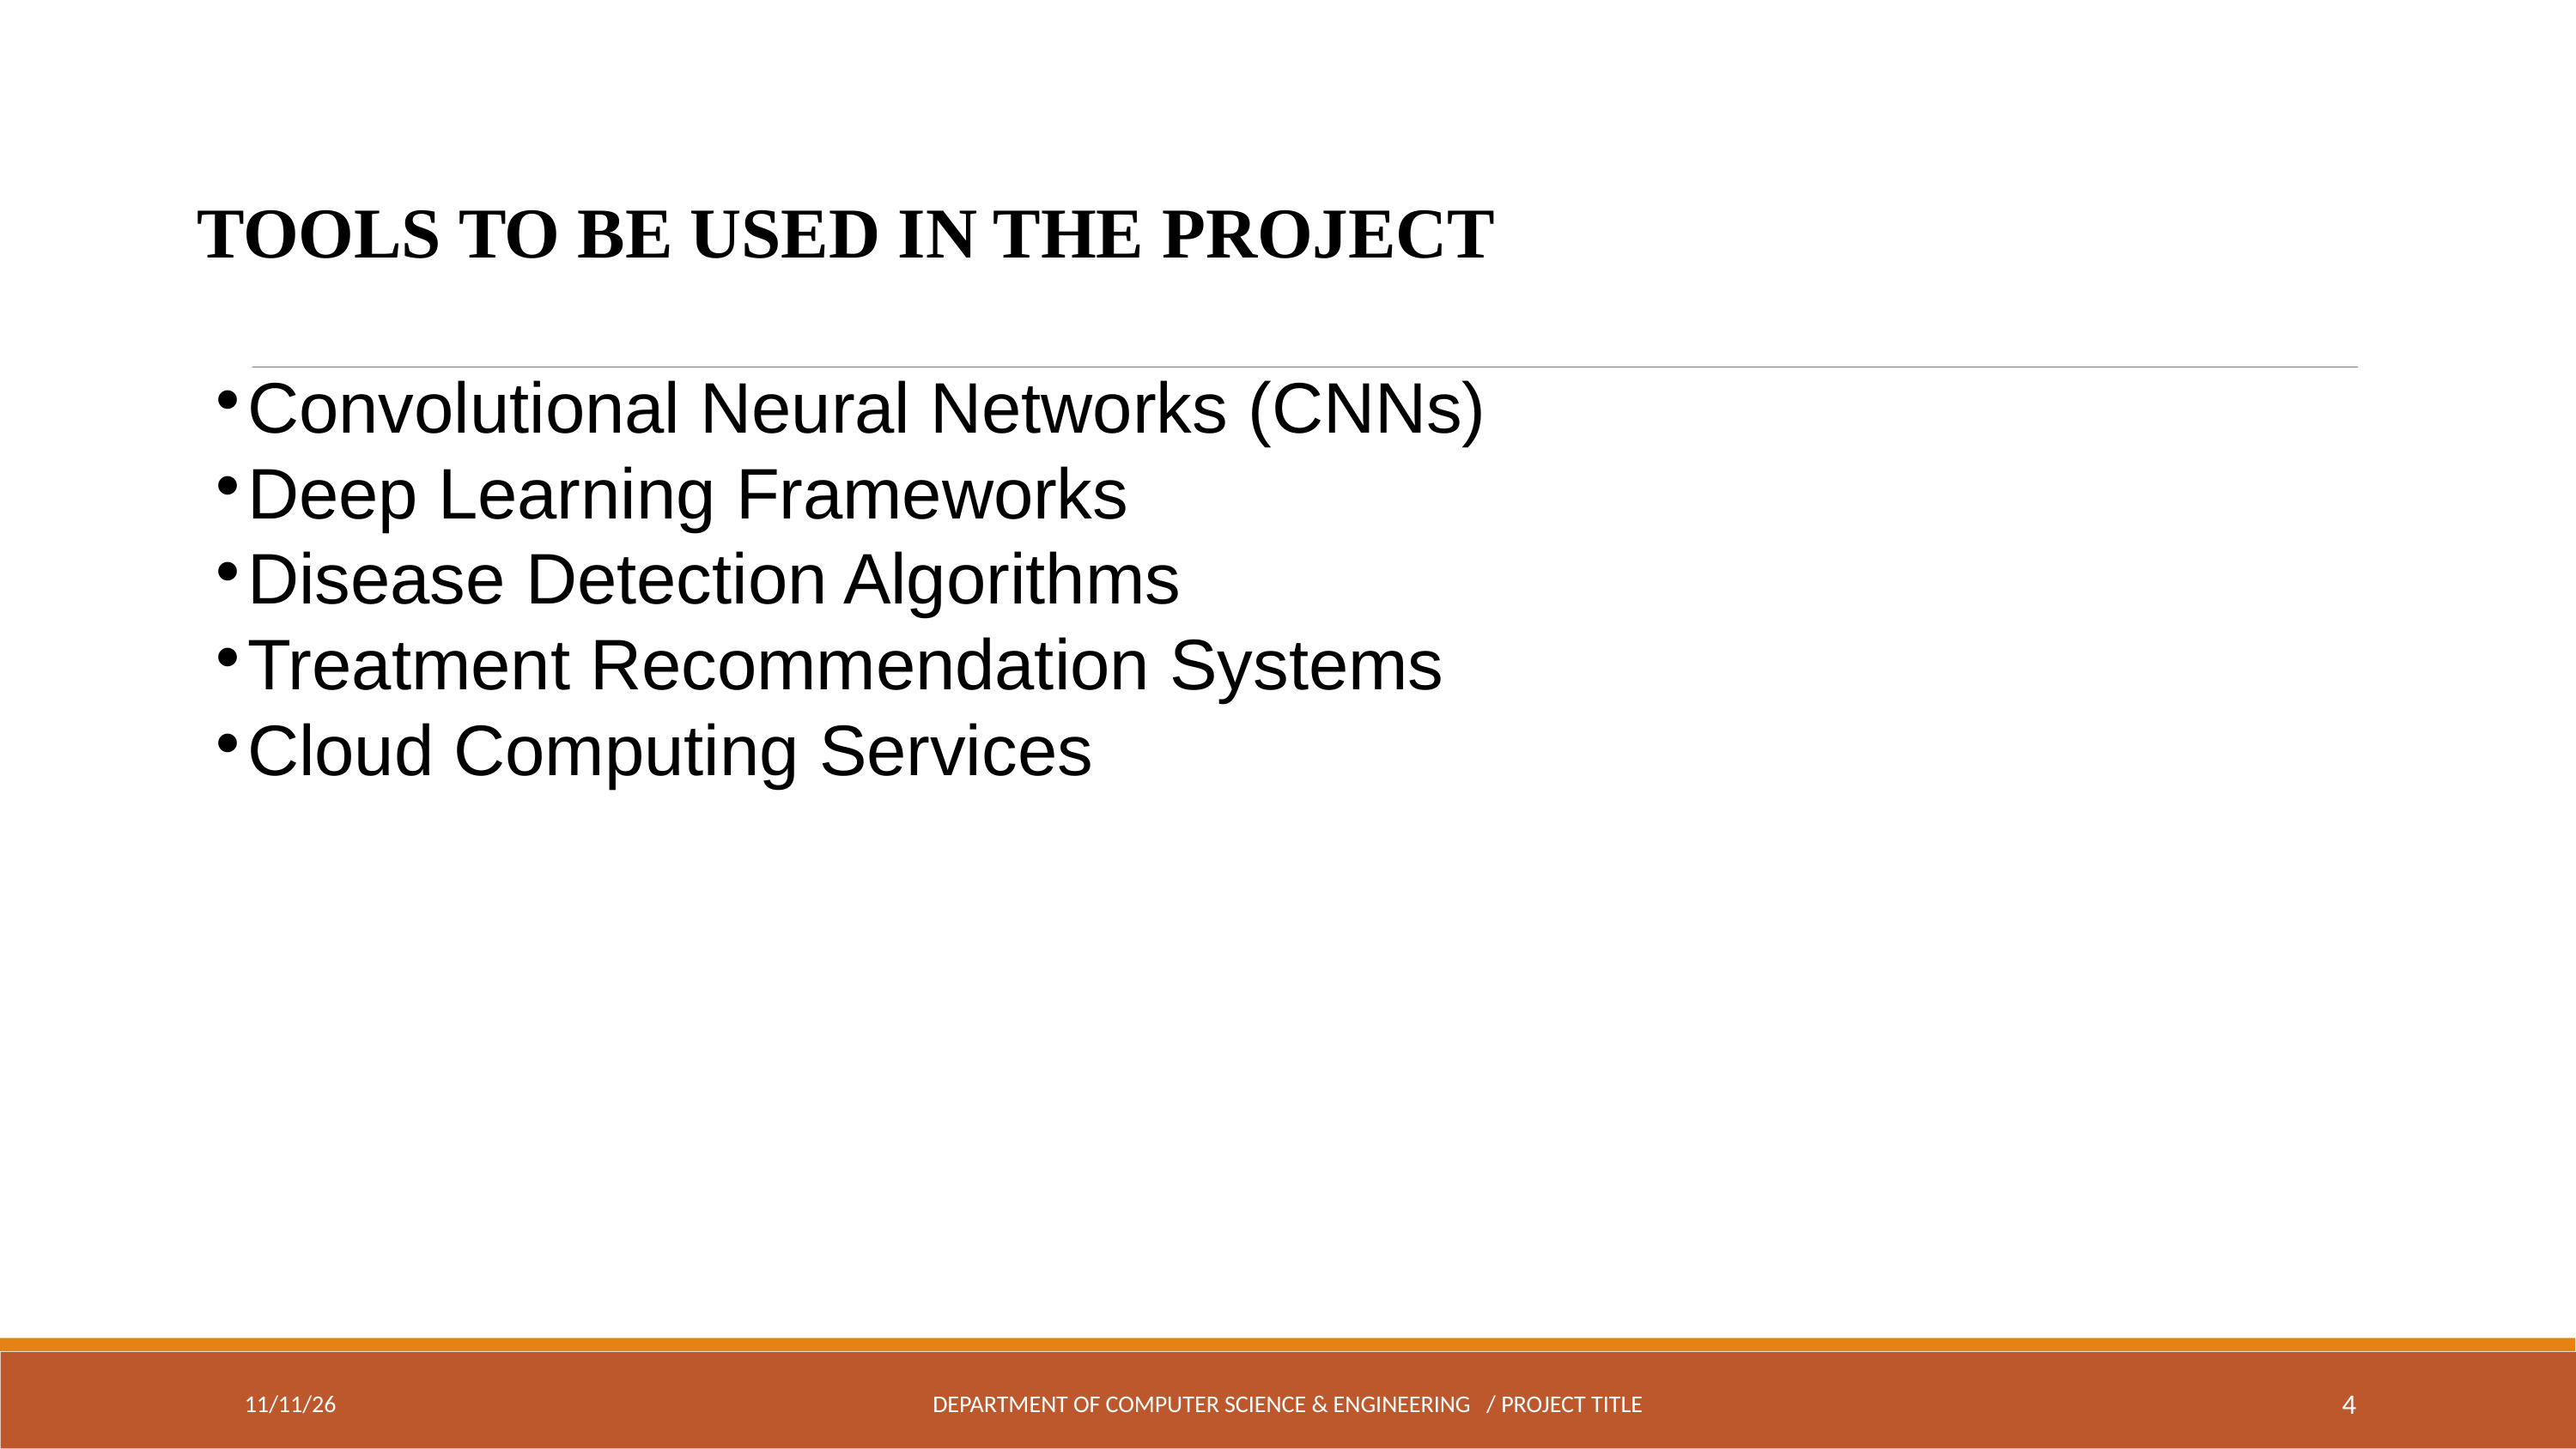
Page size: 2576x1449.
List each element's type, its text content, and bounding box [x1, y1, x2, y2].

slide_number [232, 1364, 755, 1442]
text_box TOOLS TO BE USED IN THE PROJECT [182, 179, 1699, 278]
slide_number <number> [2092, 1364, 2369, 1442]
footer DEPARTMENT OF COMPUTER SCIENCE & ENGINEERING / PROJECT TITLE [779, 1364, 1798, 1442]
text_box Convolutional Neural Networks (CNNs) Deep Learning Frameworks Disease Detection Algorithms Treatment Recommendation Systems Cloud Computing Services [203, 355, 1598, 985]
